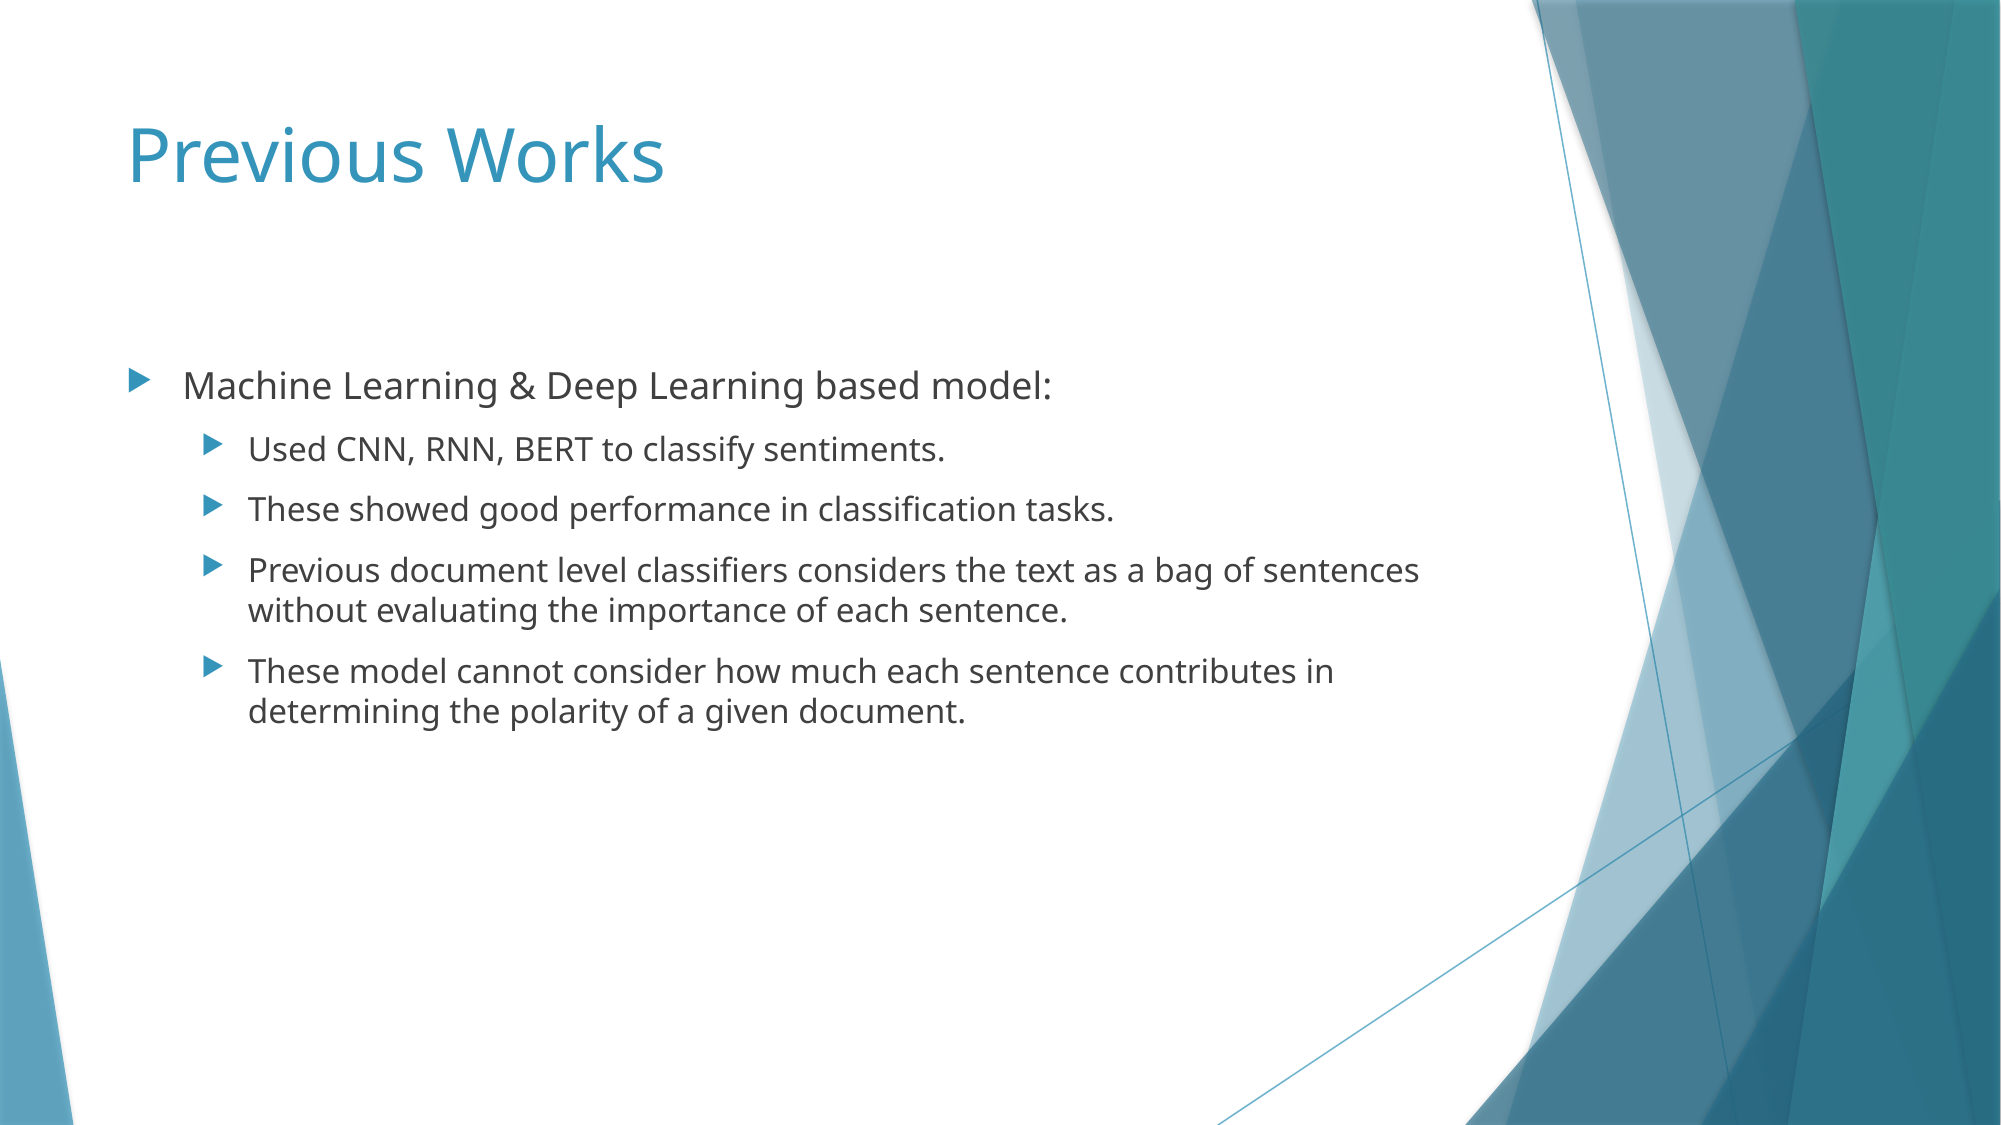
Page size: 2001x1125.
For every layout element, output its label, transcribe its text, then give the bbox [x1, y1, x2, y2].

title Previous Works [111, 99, 1522, 317]
list Machine Learning & Deep Learning based model: Used CNN, RNN, BERT to classify sentiments. These showed good performance in classification tasks. Previous document level classifiers considers the text as a bag of sentences without evaluating the importance of each sentence. These model cannot consider how much each sentence contributes in determining the polarity of a given document. [111, 354, 1522, 775]
